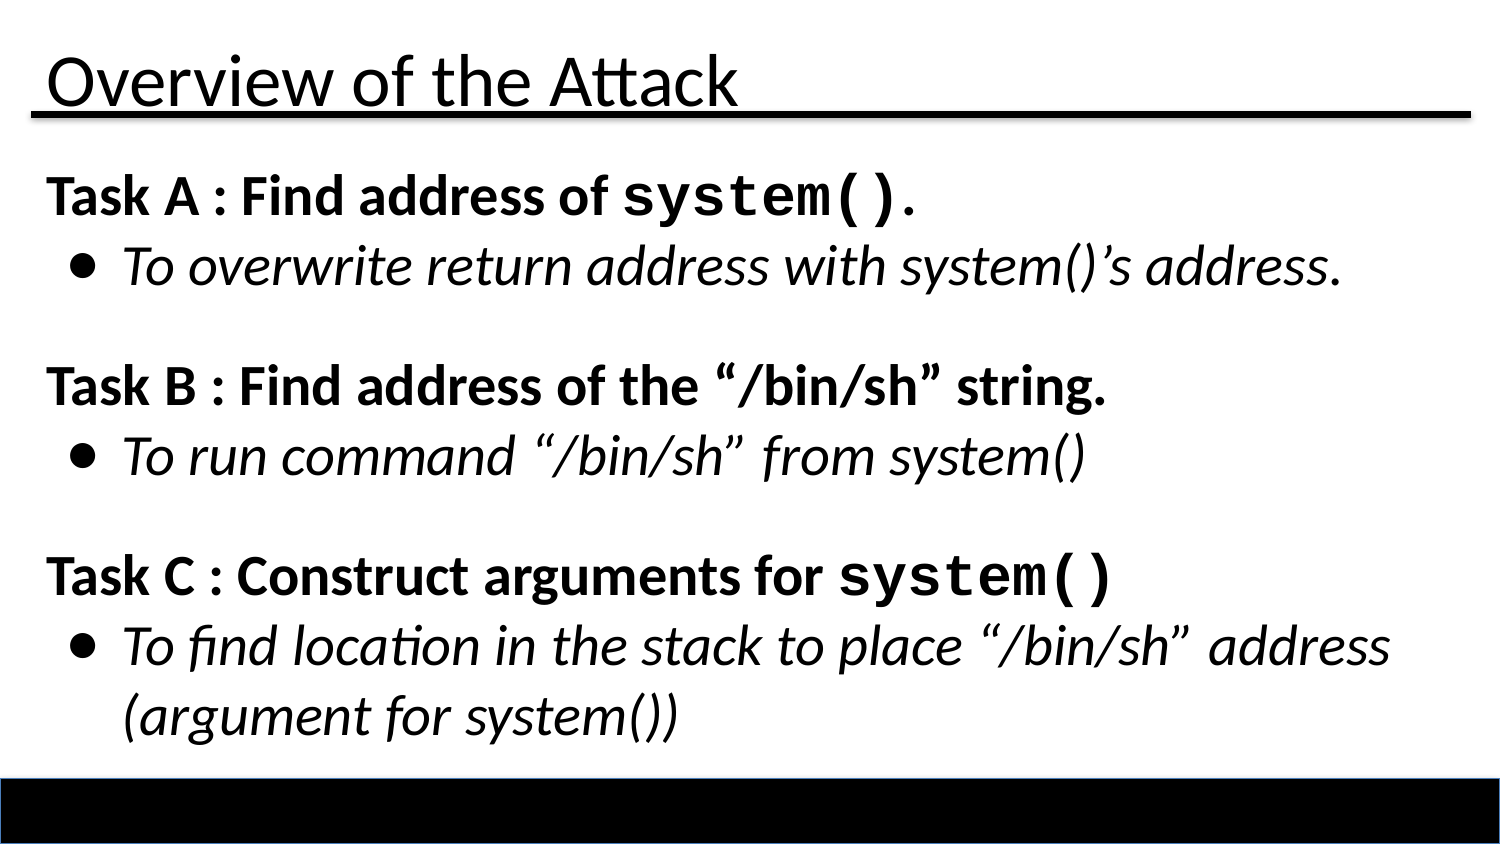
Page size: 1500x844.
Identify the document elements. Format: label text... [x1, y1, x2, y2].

list Task A : Find address of system(). To overwrite return address with system()’s address. Task B : Find address of the “/bin/sh” string. To run command “/bin/sh” from system() Task C : Construct arguments for system() To find location in the stack to place “/bin/sh” address (argument for system()) [31, 142, 1472, 760]
title Overview of the Attack [31, 16, 1472, 106]
